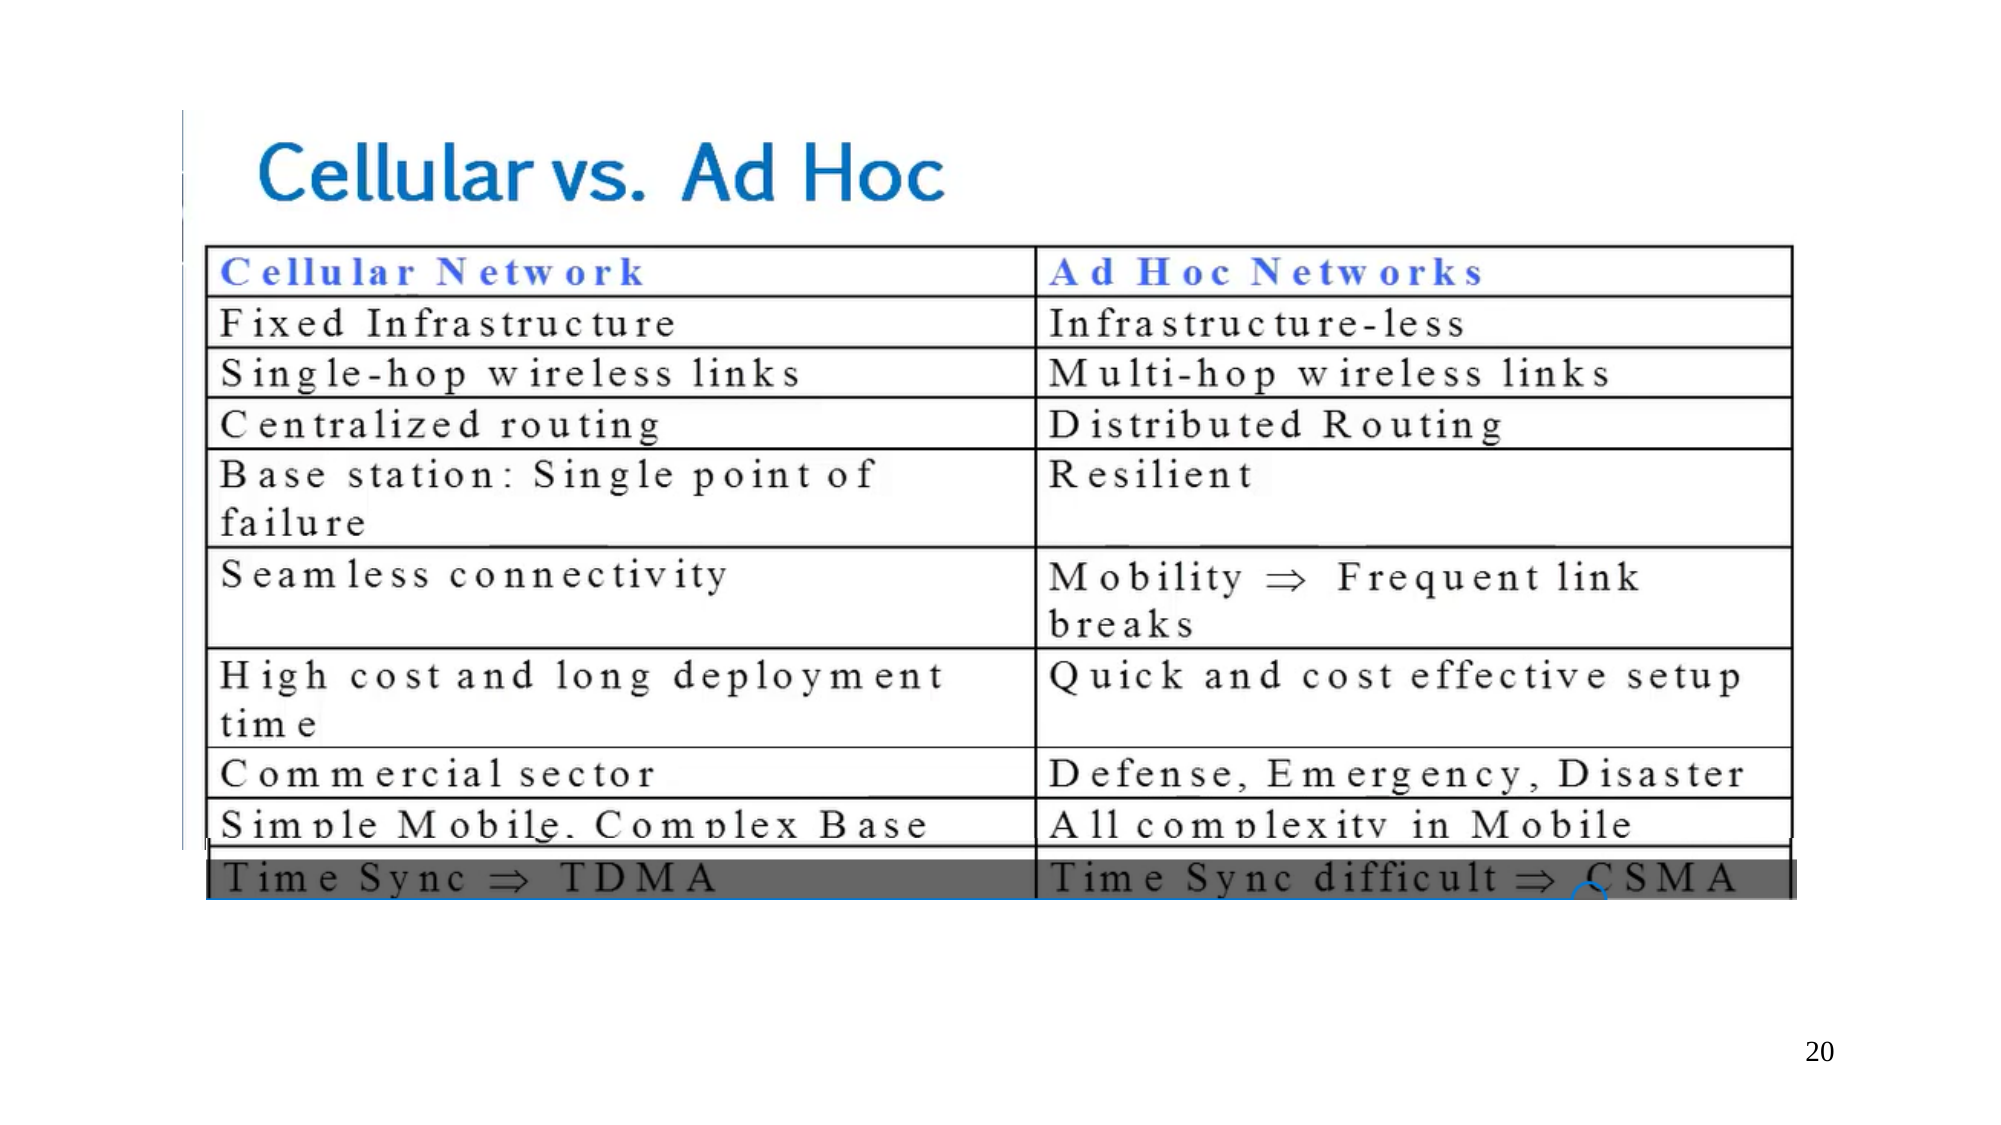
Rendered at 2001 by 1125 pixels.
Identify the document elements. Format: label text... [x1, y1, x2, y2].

picture [182, 109, 1797, 901]
slide_number 20 [1433, 1024, 1851, 1101]
